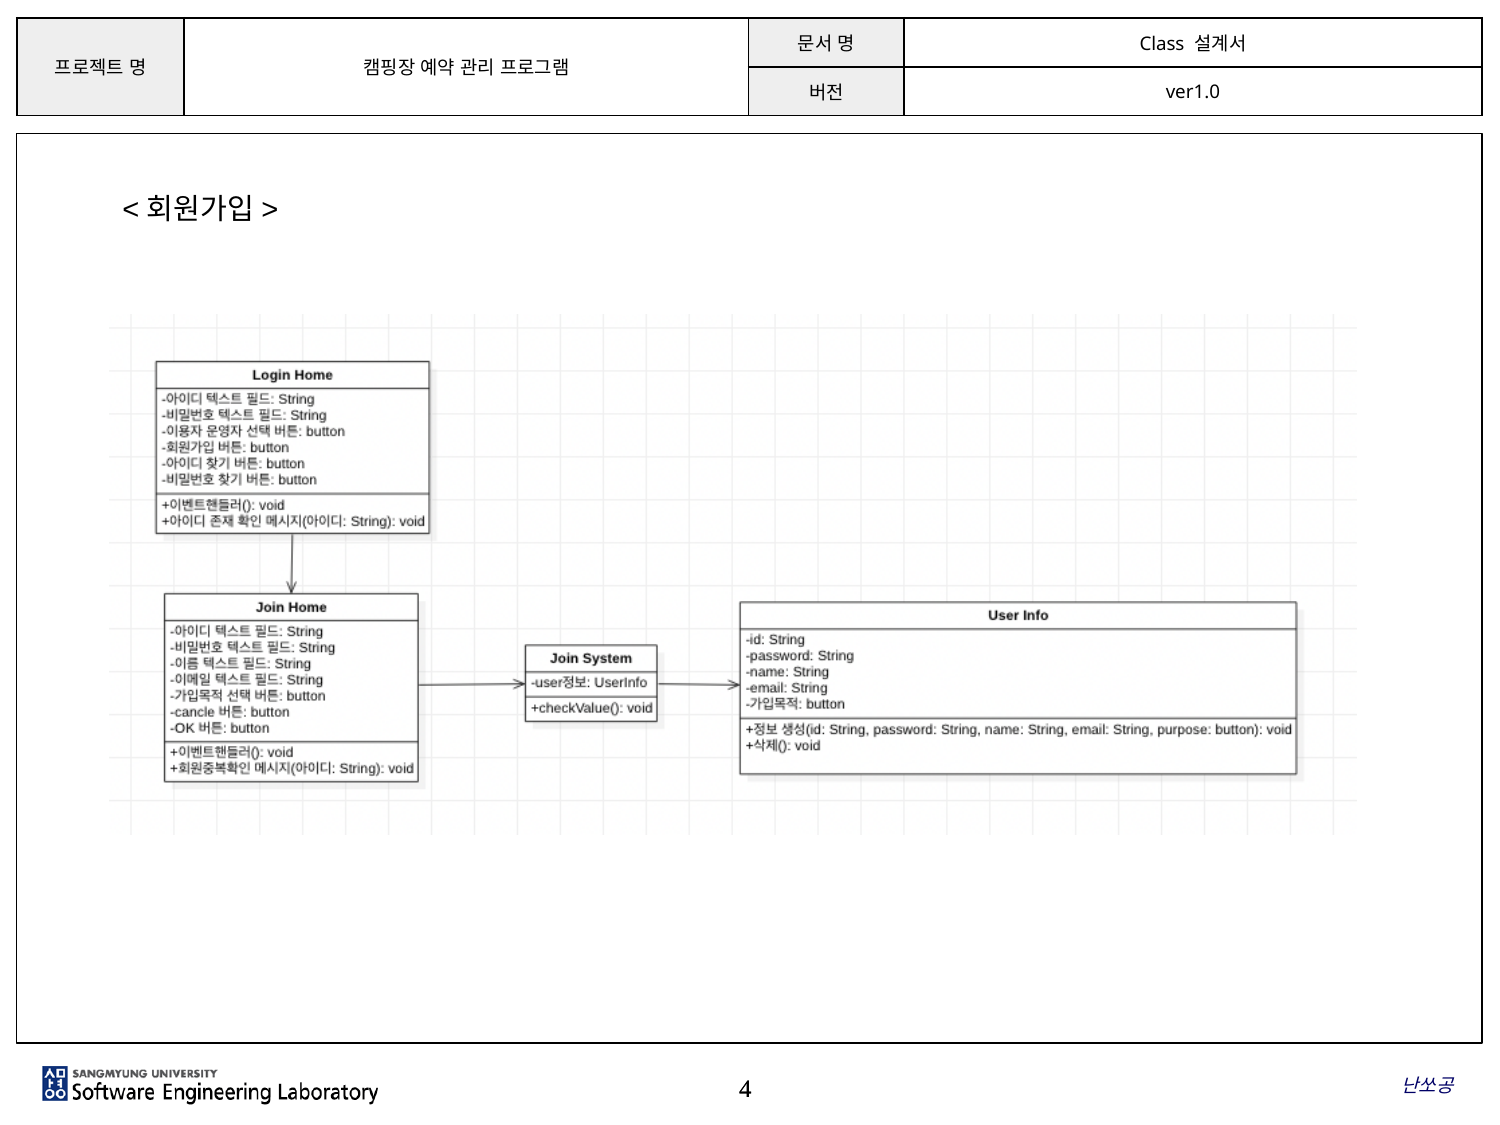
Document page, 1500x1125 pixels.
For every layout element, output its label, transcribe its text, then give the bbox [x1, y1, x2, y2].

footer 난쏘공 [994, 1060, 1454, 1110]
text_box <회원가입> [107, 182, 294, 233]
picture [42, 1066, 382, 1106]
picture [109, 314, 1357, 835]
